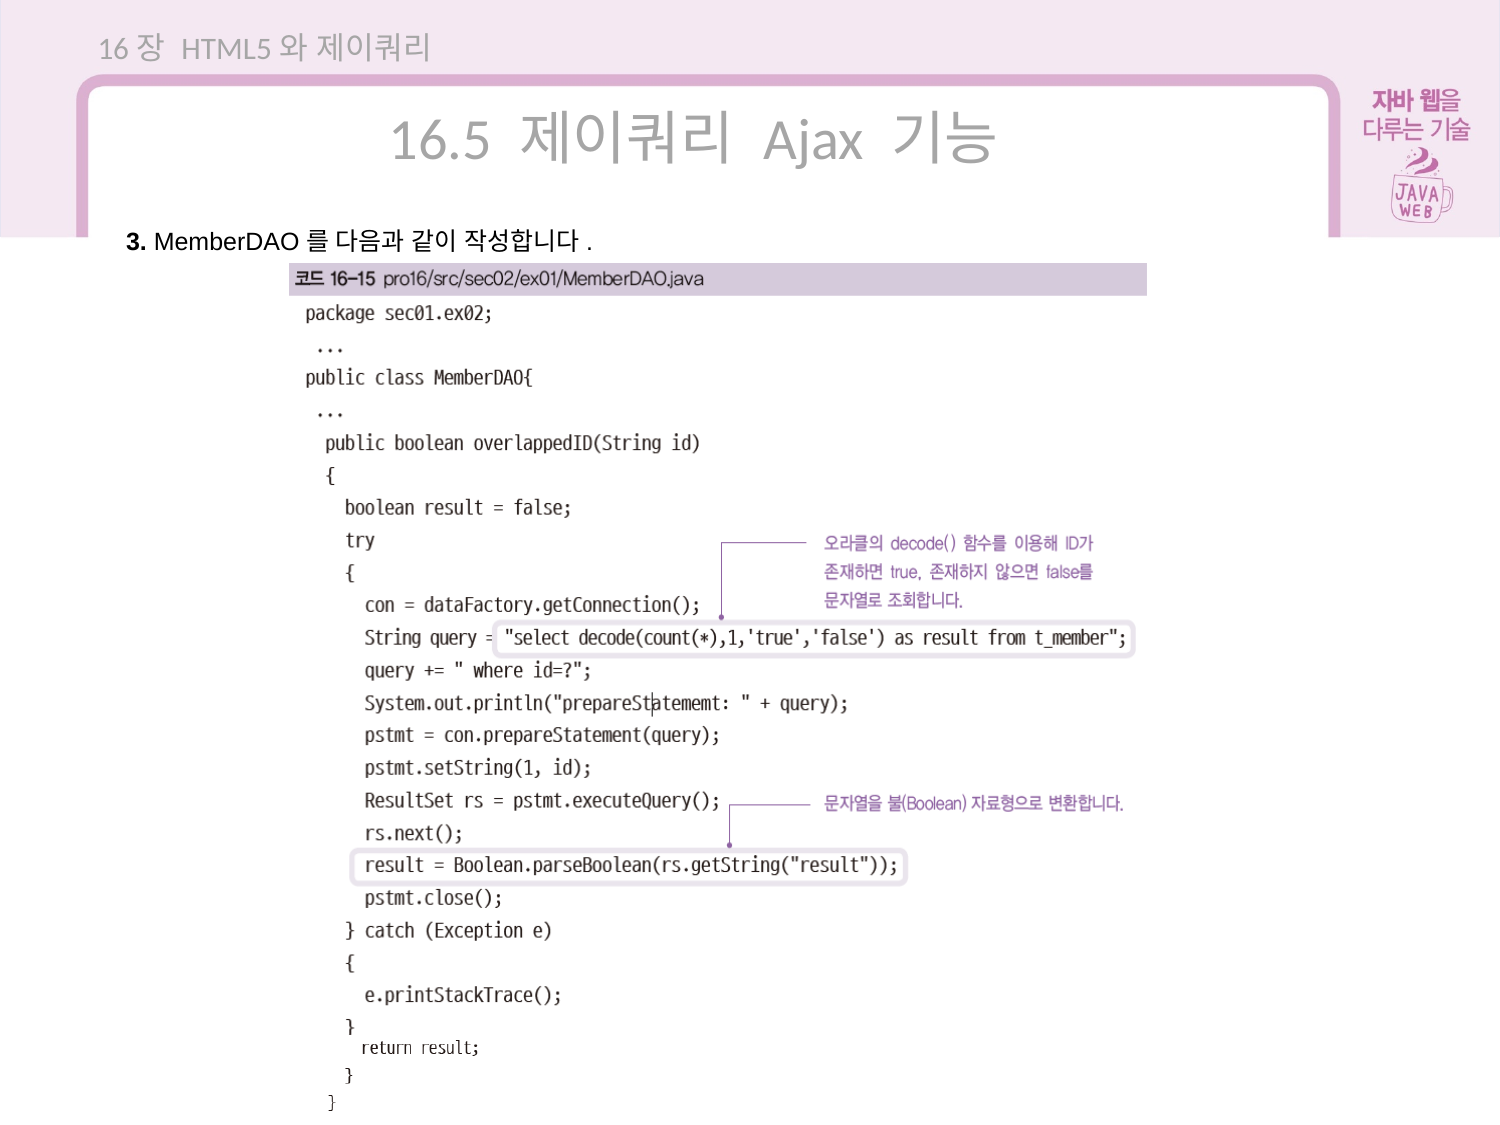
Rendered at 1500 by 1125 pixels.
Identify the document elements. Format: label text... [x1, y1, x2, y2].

text_box 16.5 제이쿼리 Ajax 기능 [168, 93, 1219, 179]
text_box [285, 263, 1155, 1112]
text_box 16장 HTML5와 제이쿼리 [82, 0, 1133, 74]
picture [0, 0, 1500, 1125]
text_box 3. MemberDAO를 다음과 같이 작성합니다. [111, 218, 1233, 264]
